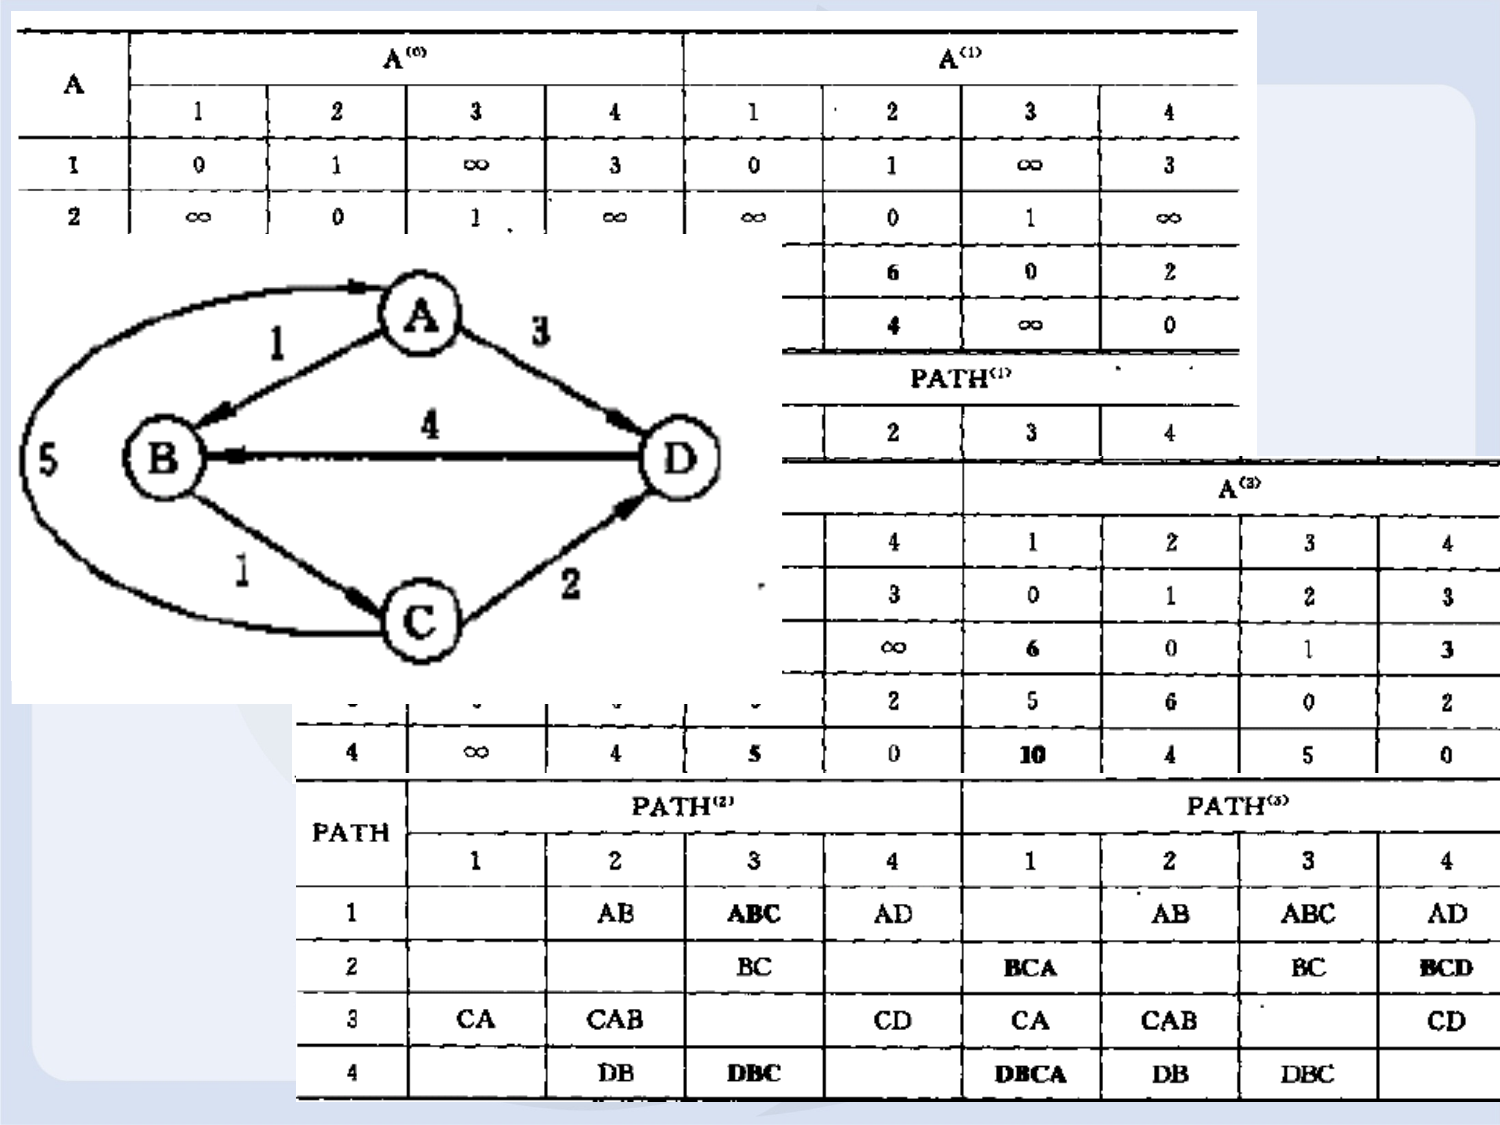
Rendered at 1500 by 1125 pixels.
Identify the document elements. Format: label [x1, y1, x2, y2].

picture [0, 0, 1500, 1125]
text_box [292, 456, 1500, 1102]
